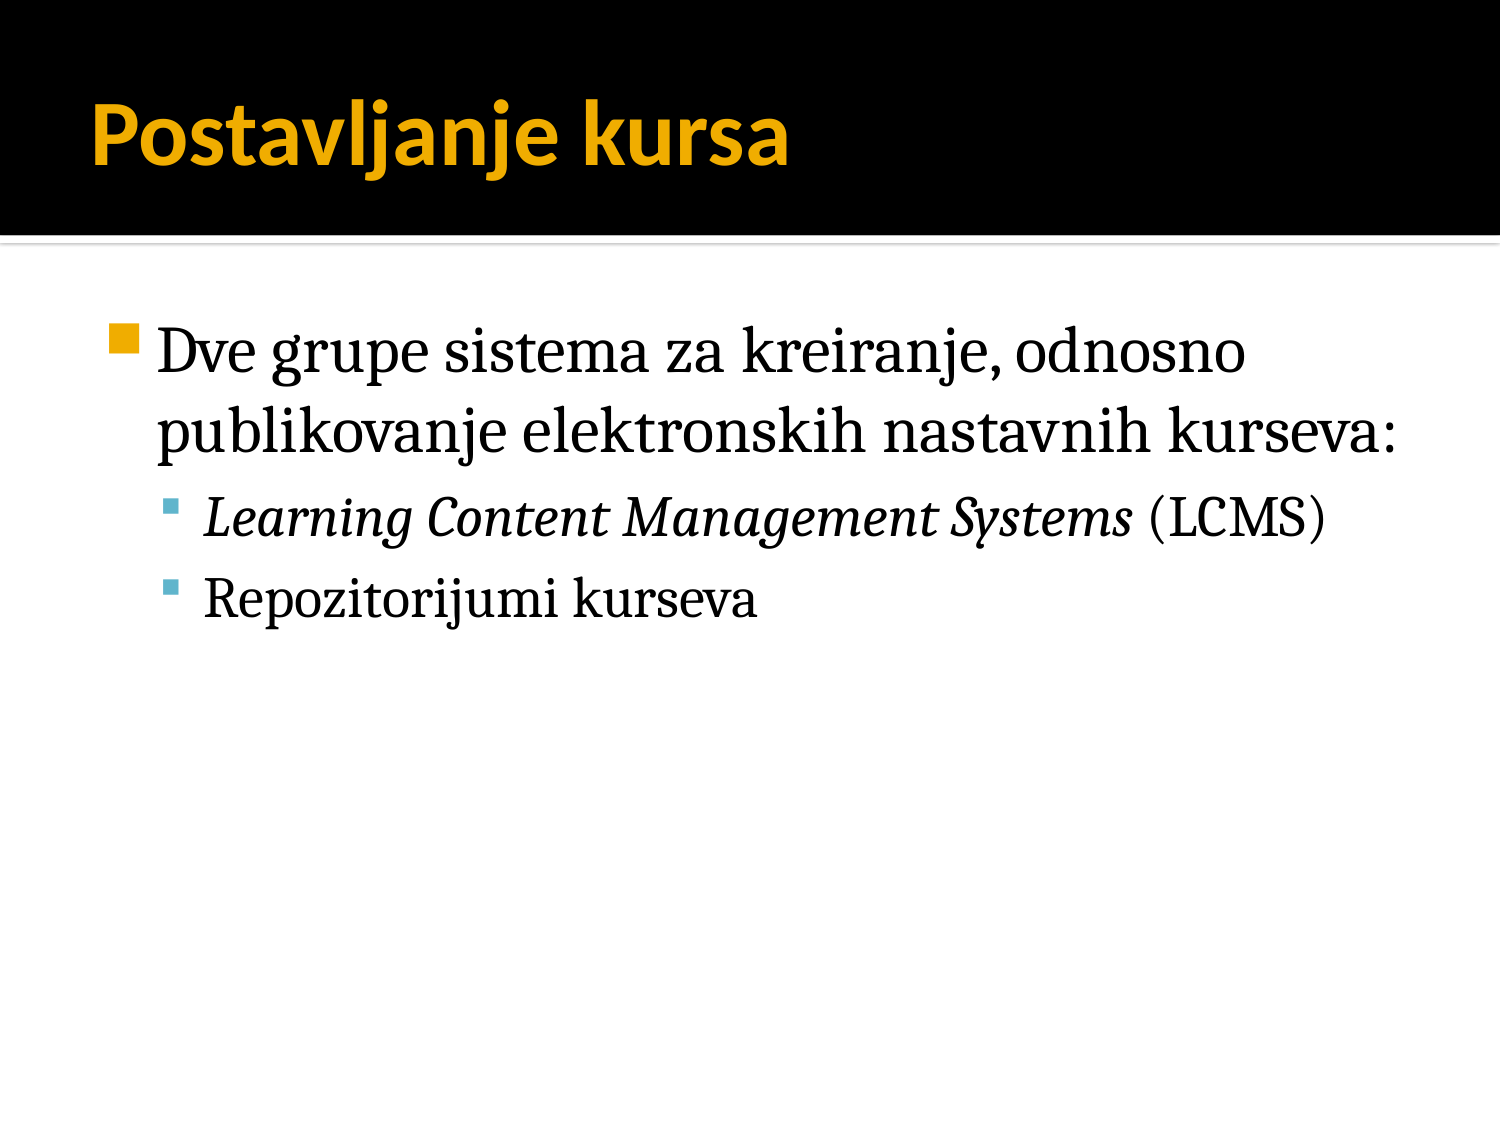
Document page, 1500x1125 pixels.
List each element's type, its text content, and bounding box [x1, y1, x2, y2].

title Postavljanje kursa [75, 25, 1425, 231]
list Dve grupe sistema za kreiranje, odnosno publikovanje elektronskih nastavnih kurseva: Learning Content Management Systems (LCMS) Repozitorijumi kurseva [75, 291, 1425, 1050]
